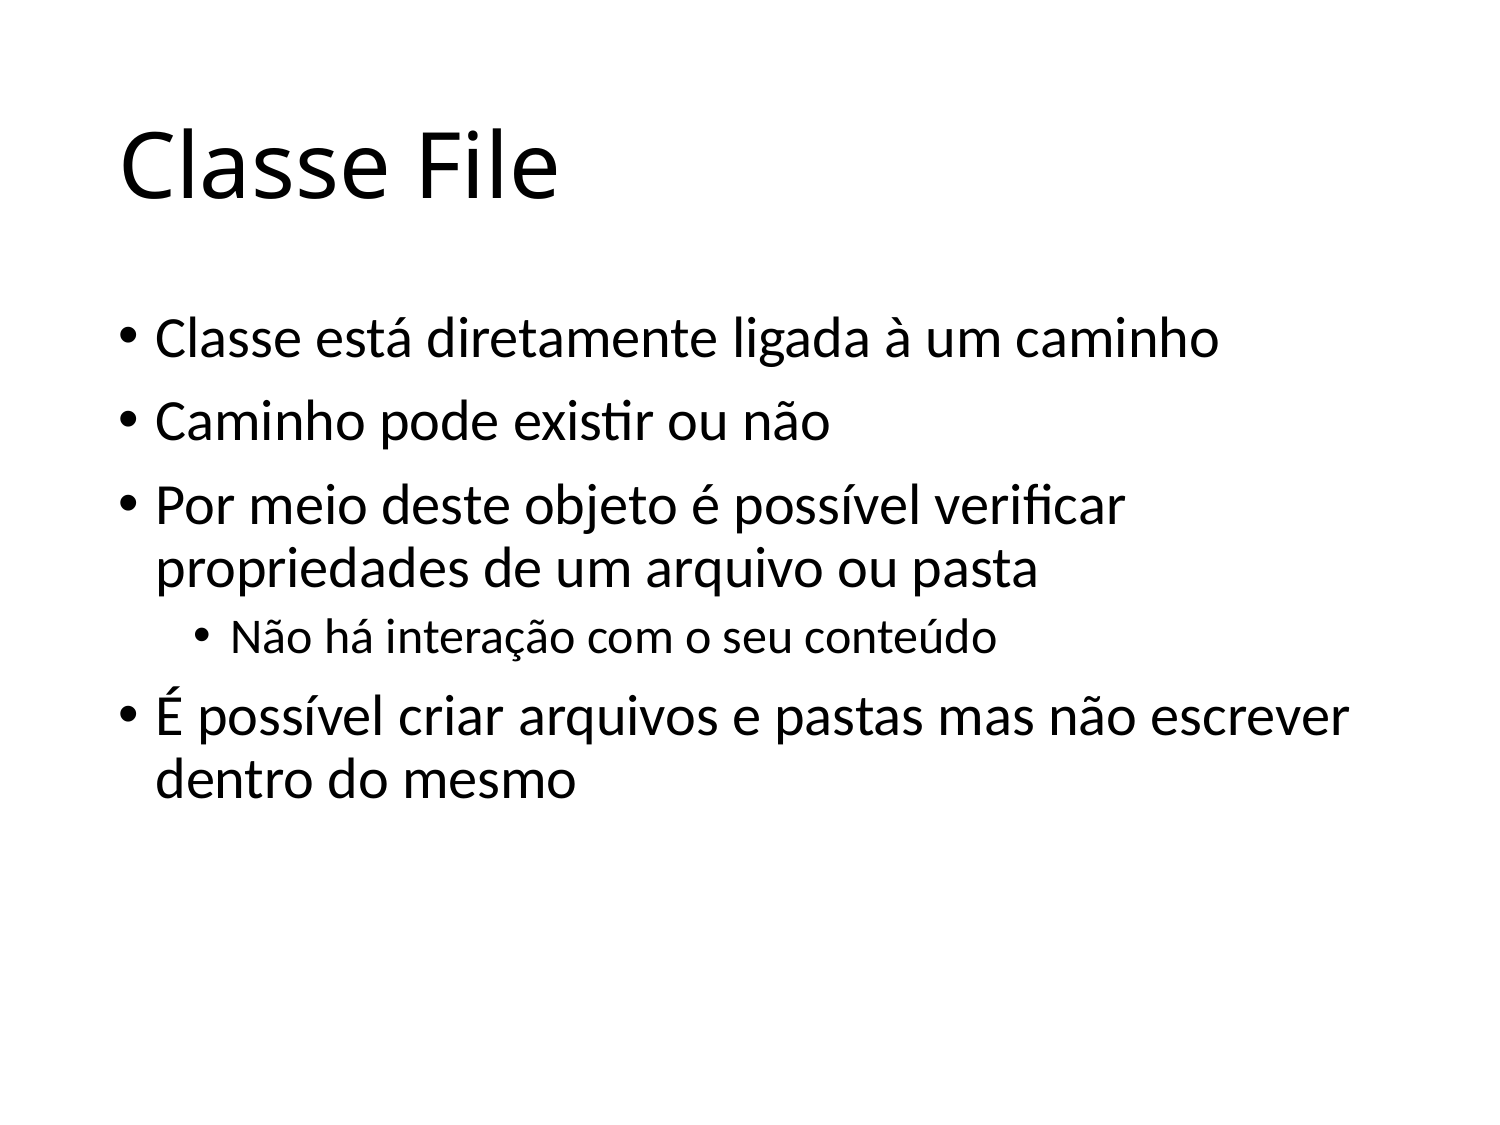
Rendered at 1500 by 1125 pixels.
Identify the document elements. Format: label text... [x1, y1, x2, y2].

list Classe está diretamente ligada à um caminho Caminho pode existir ou não Por meio deste objeto é possível verificar propriedades de um arquivo ou pasta Não há interação com o seu conteúdo É possível criar arquivos e pastas mas não escrever dentro do mesmo [103, 299, 1397, 1014]
title Classe File [103, 59, 1397, 278]
